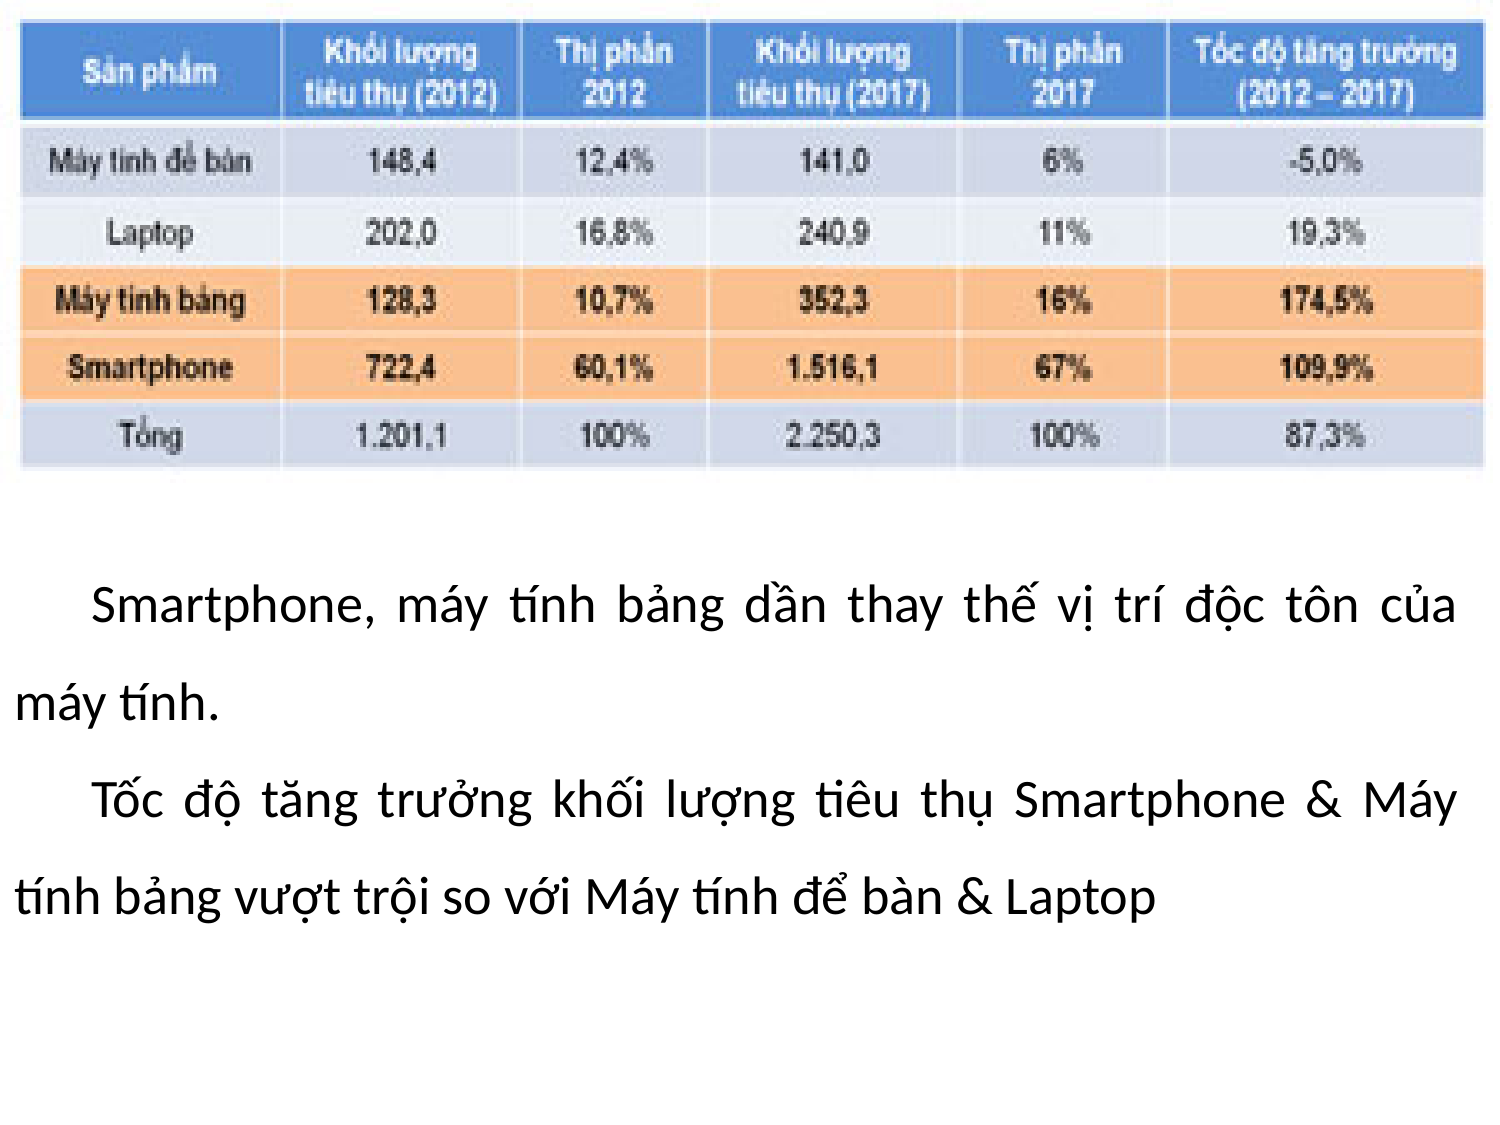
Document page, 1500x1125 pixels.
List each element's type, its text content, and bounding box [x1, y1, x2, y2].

text_box Smartphone, máy tính bảng dần thay thế vị trí độc tôn của máy tính. Tốc độ tăng trưởng khối lượng tiêu thụ Smartphone & Máy tính bảng vượt trội so với Máy tính để bàn & Laptop [0, 528, 1475, 933]
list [0, 0, 1500, 488]
